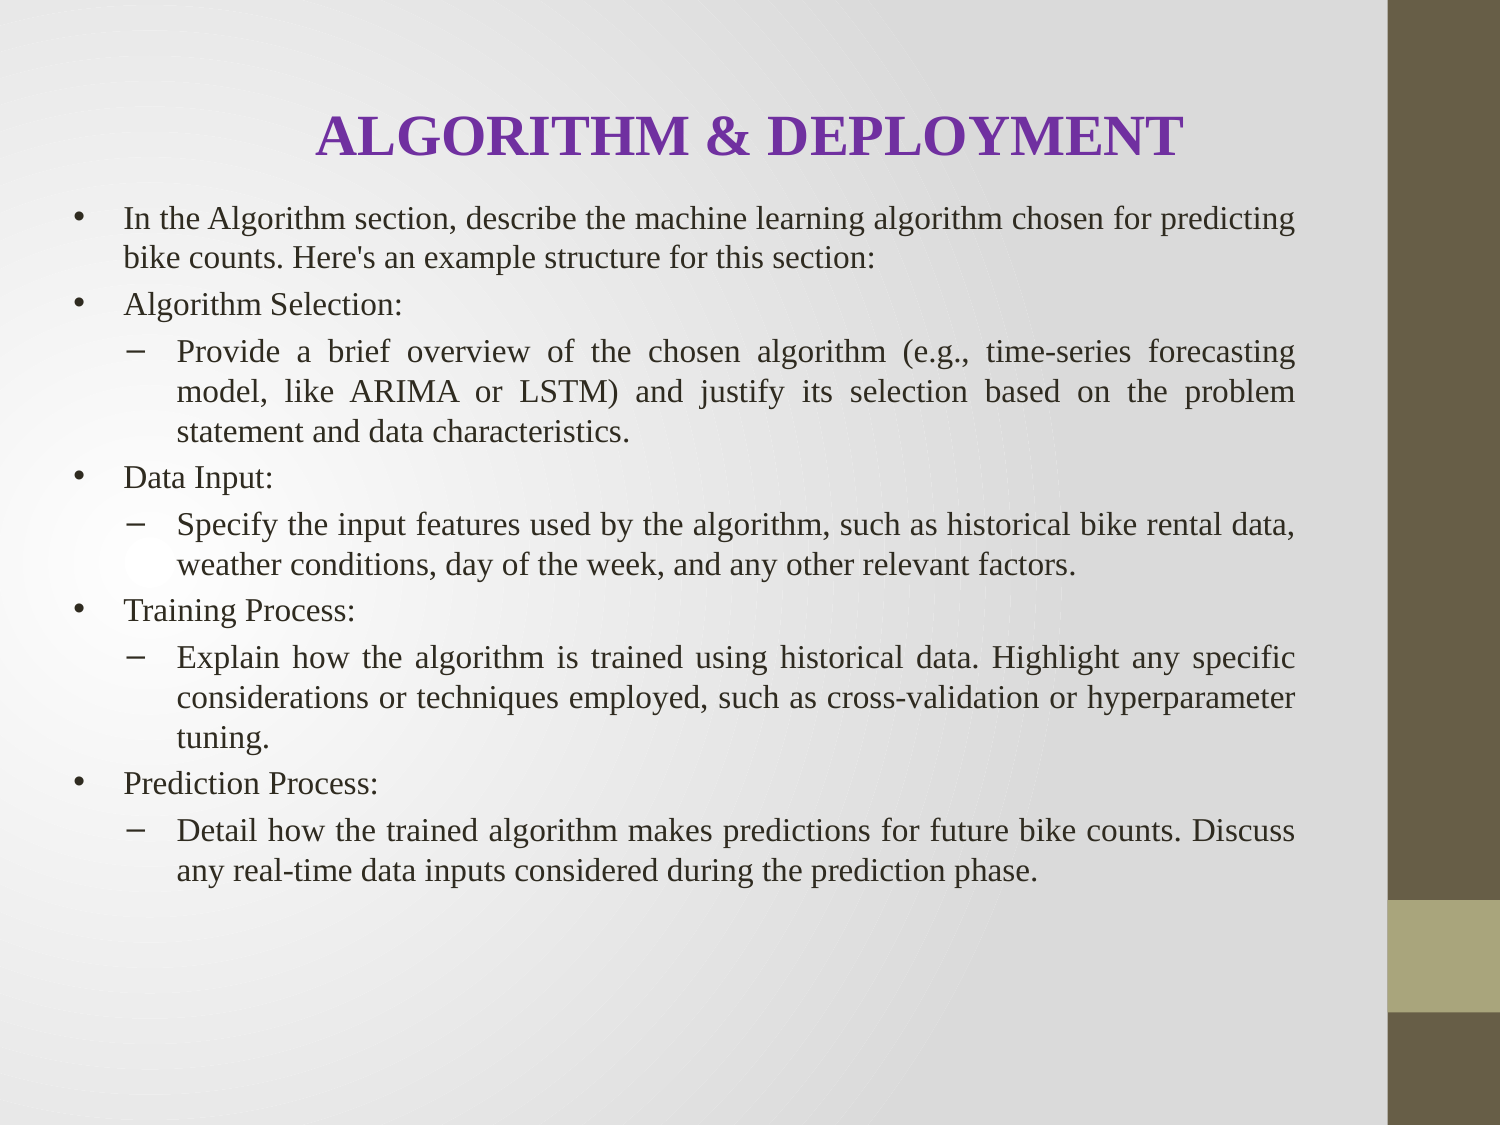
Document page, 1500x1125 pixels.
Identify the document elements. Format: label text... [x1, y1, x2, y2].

text_box ALGORITHM & DEPLOYMENT [0, 89, 1500, 173]
text_box In the Algorithm section, describe the machine learning algorithm chosen for predicting bike counts. Here's an example structure for this section: Algorithm Selection: Provide a brief overview of the chosen algorithm (e.g., time-series forecasting model, like ARIMA or LSTM) and justify its selection based on the problem statement and data characteristics. Data Input: Specify the input features used by the algorithm, such as historical bike rental data, weather conditions, day of the week, and any other relevant factors. Training Process: Explain how the algorithm is trained using historical data. Highlight any specific considerations or techniques employed, such as cross-validation or hyperparameter tuning. Prediction Process: Detail how the trained algorithm makes predictions for future bike counts. Discuss any real-time data inputs considered during the prediction phase. [58, 188, 1313, 917]
